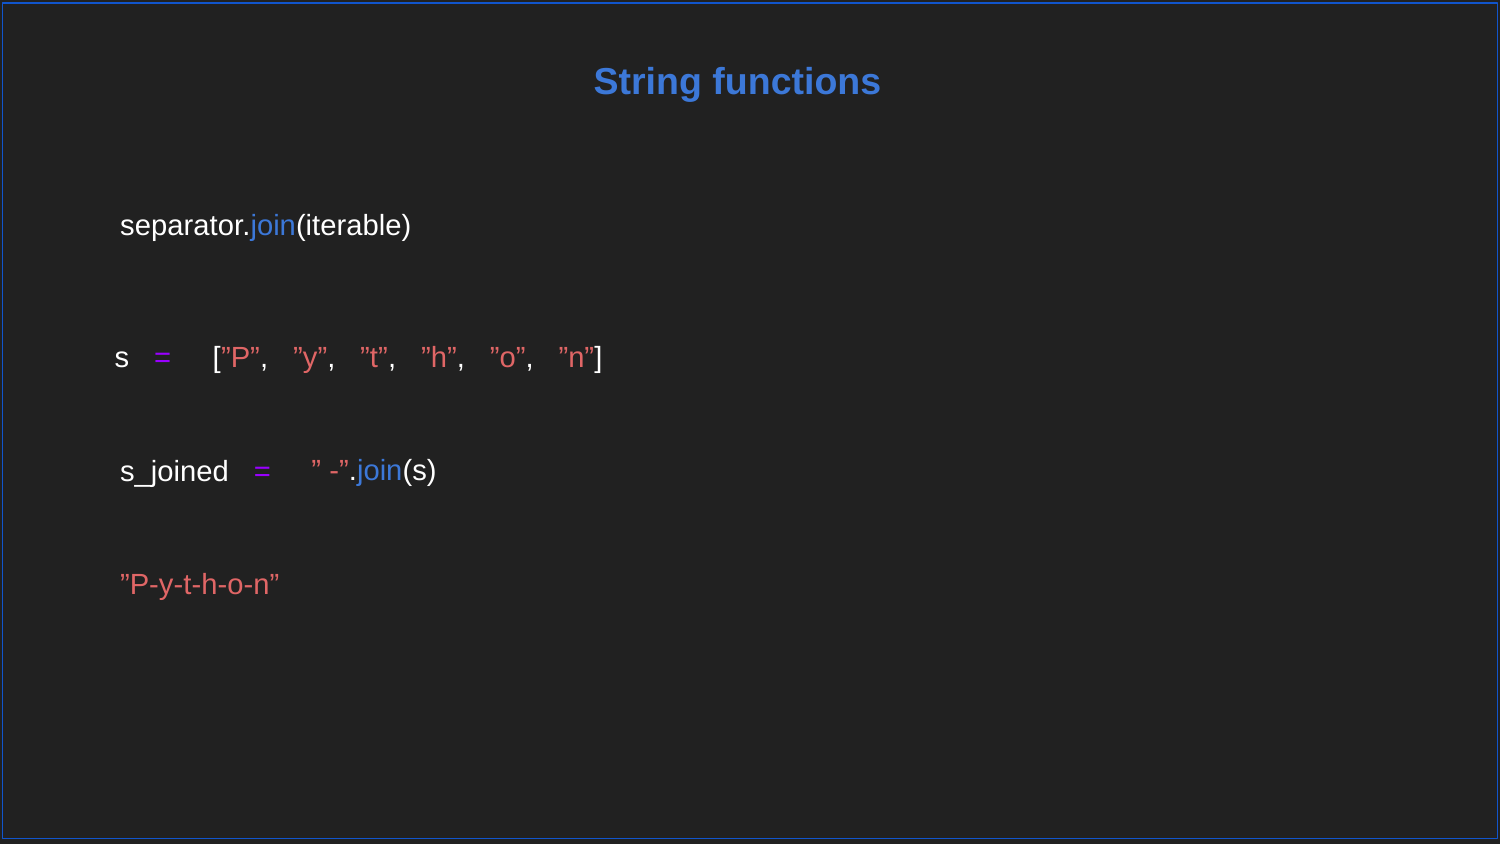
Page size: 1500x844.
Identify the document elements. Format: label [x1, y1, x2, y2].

text_box [2, 3, 1498, 839]
